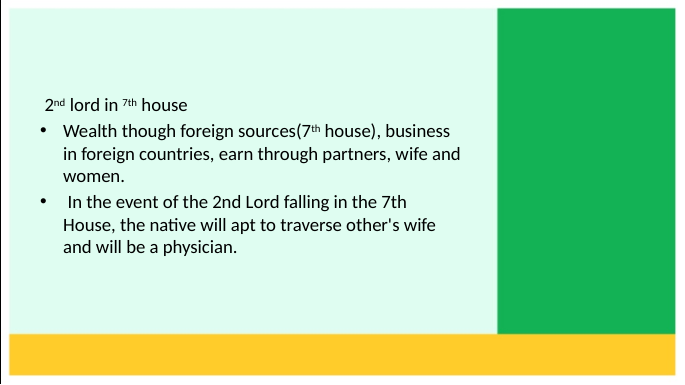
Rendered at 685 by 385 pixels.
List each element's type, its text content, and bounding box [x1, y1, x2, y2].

picture [0, 0, 684, 384]
list 2nd lord in 7th house Wealth though foreign sources(7th house), business in foreign countries, earn through partners, wife and women. In the event of the 2nd Lord falling in the 7th House, the native will apt to traverse other's wife and will be a physician. [34, 89, 468, 344]
